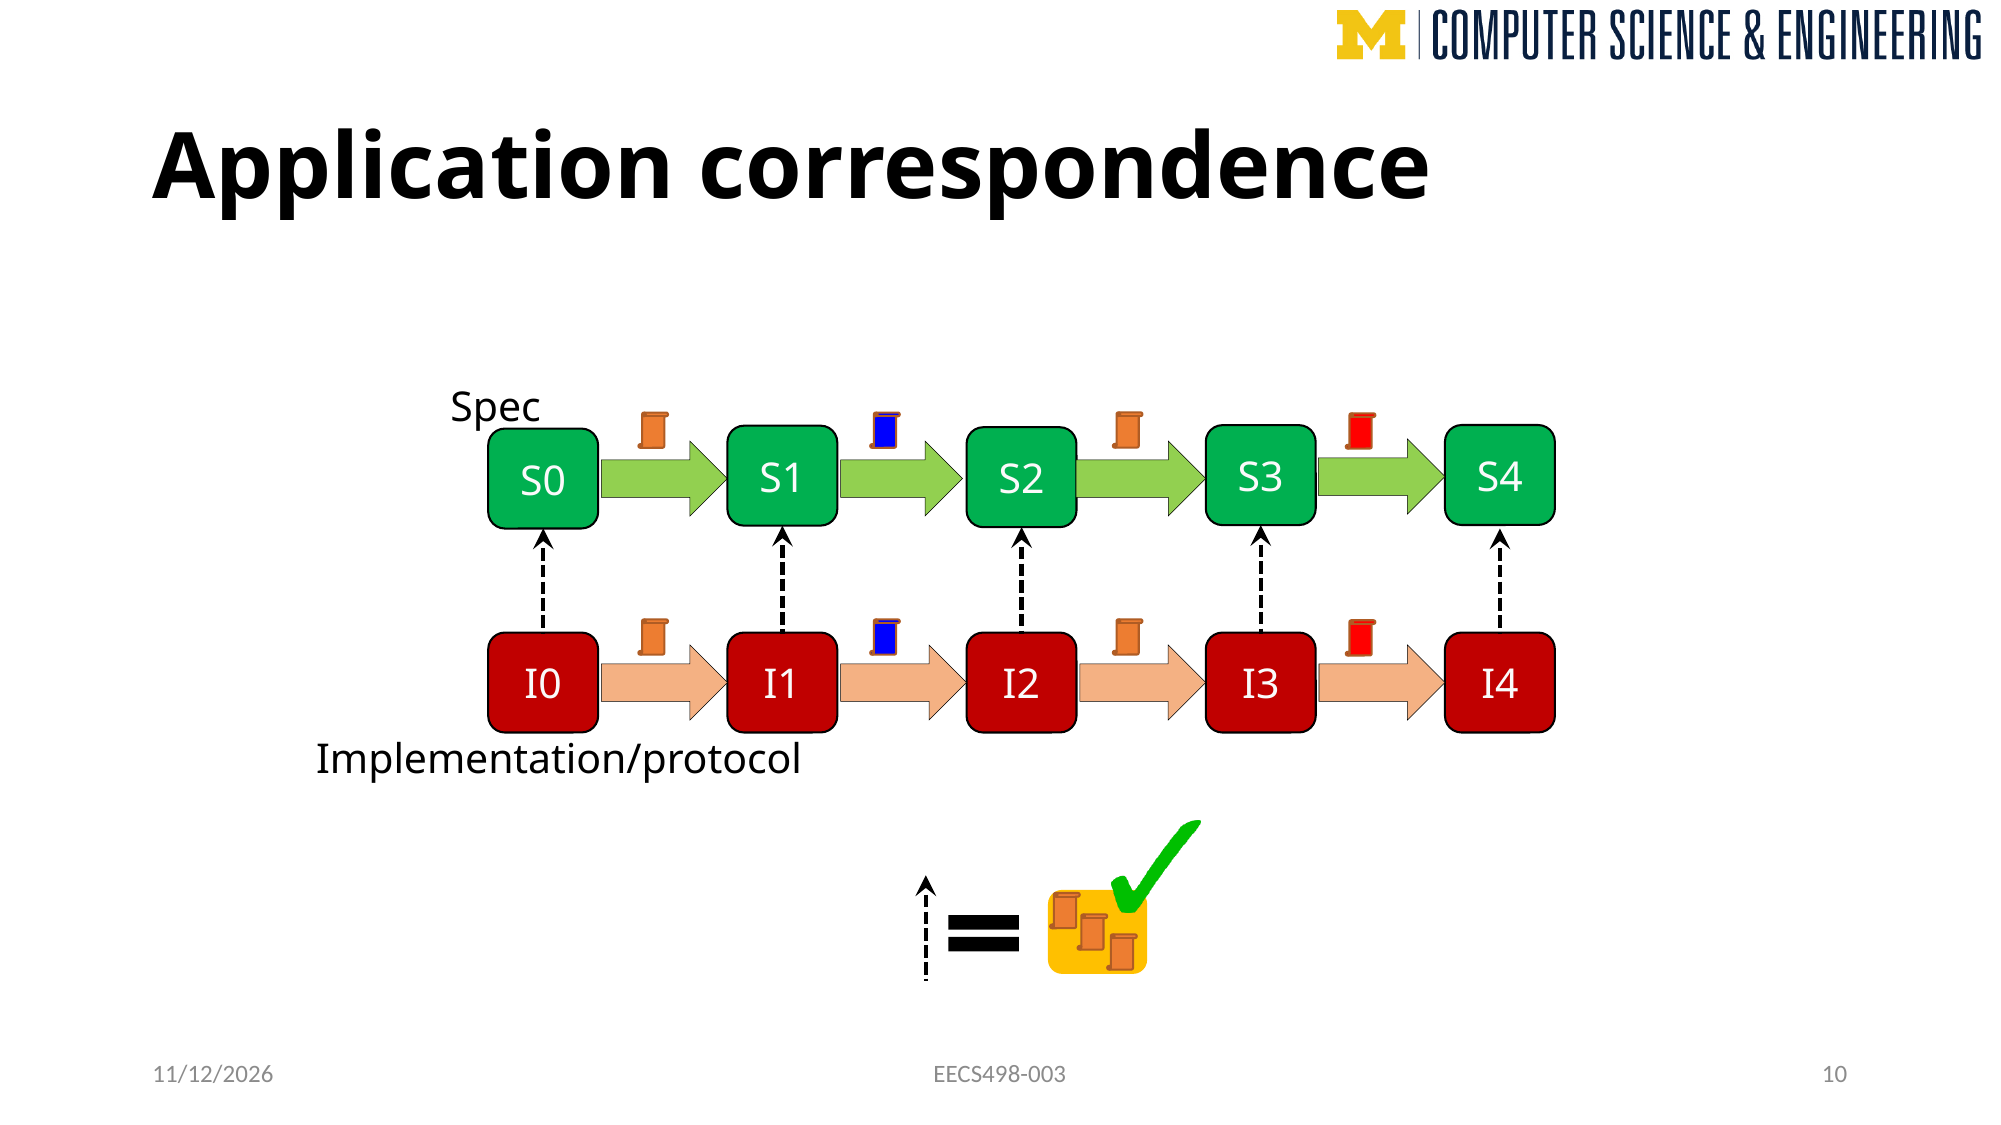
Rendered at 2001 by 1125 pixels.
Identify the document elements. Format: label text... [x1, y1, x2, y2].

slide_number 10 [1412, 1042, 1863, 1103]
text_box Implementation/protocol [301, 725, 818, 790]
text_box [1115, 411, 1144, 424]
text_box [872, 618, 901, 632]
text_box [641, 618, 670, 632]
text_box [1348, 412, 1377, 424]
text_box [1348, 619, 1377, 632]
text_box [872, 411, 901, 424]
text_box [488, 424, 1555, 529]
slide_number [137, 1042, 588, 1103]
text_box [641, 411, 670, 424]
footer EECS498-003 [662, 1042, 1338, 1103]
text_box Spec [435, 373, 556, 438]
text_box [925, 820, 1201, 982]
text_box [1115, 618, 1144, 632]
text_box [488, 632, 1555, 733]
title Application correspondence [137, 59, 1863, 278]
picture [1337, 9, 1981, 60]
